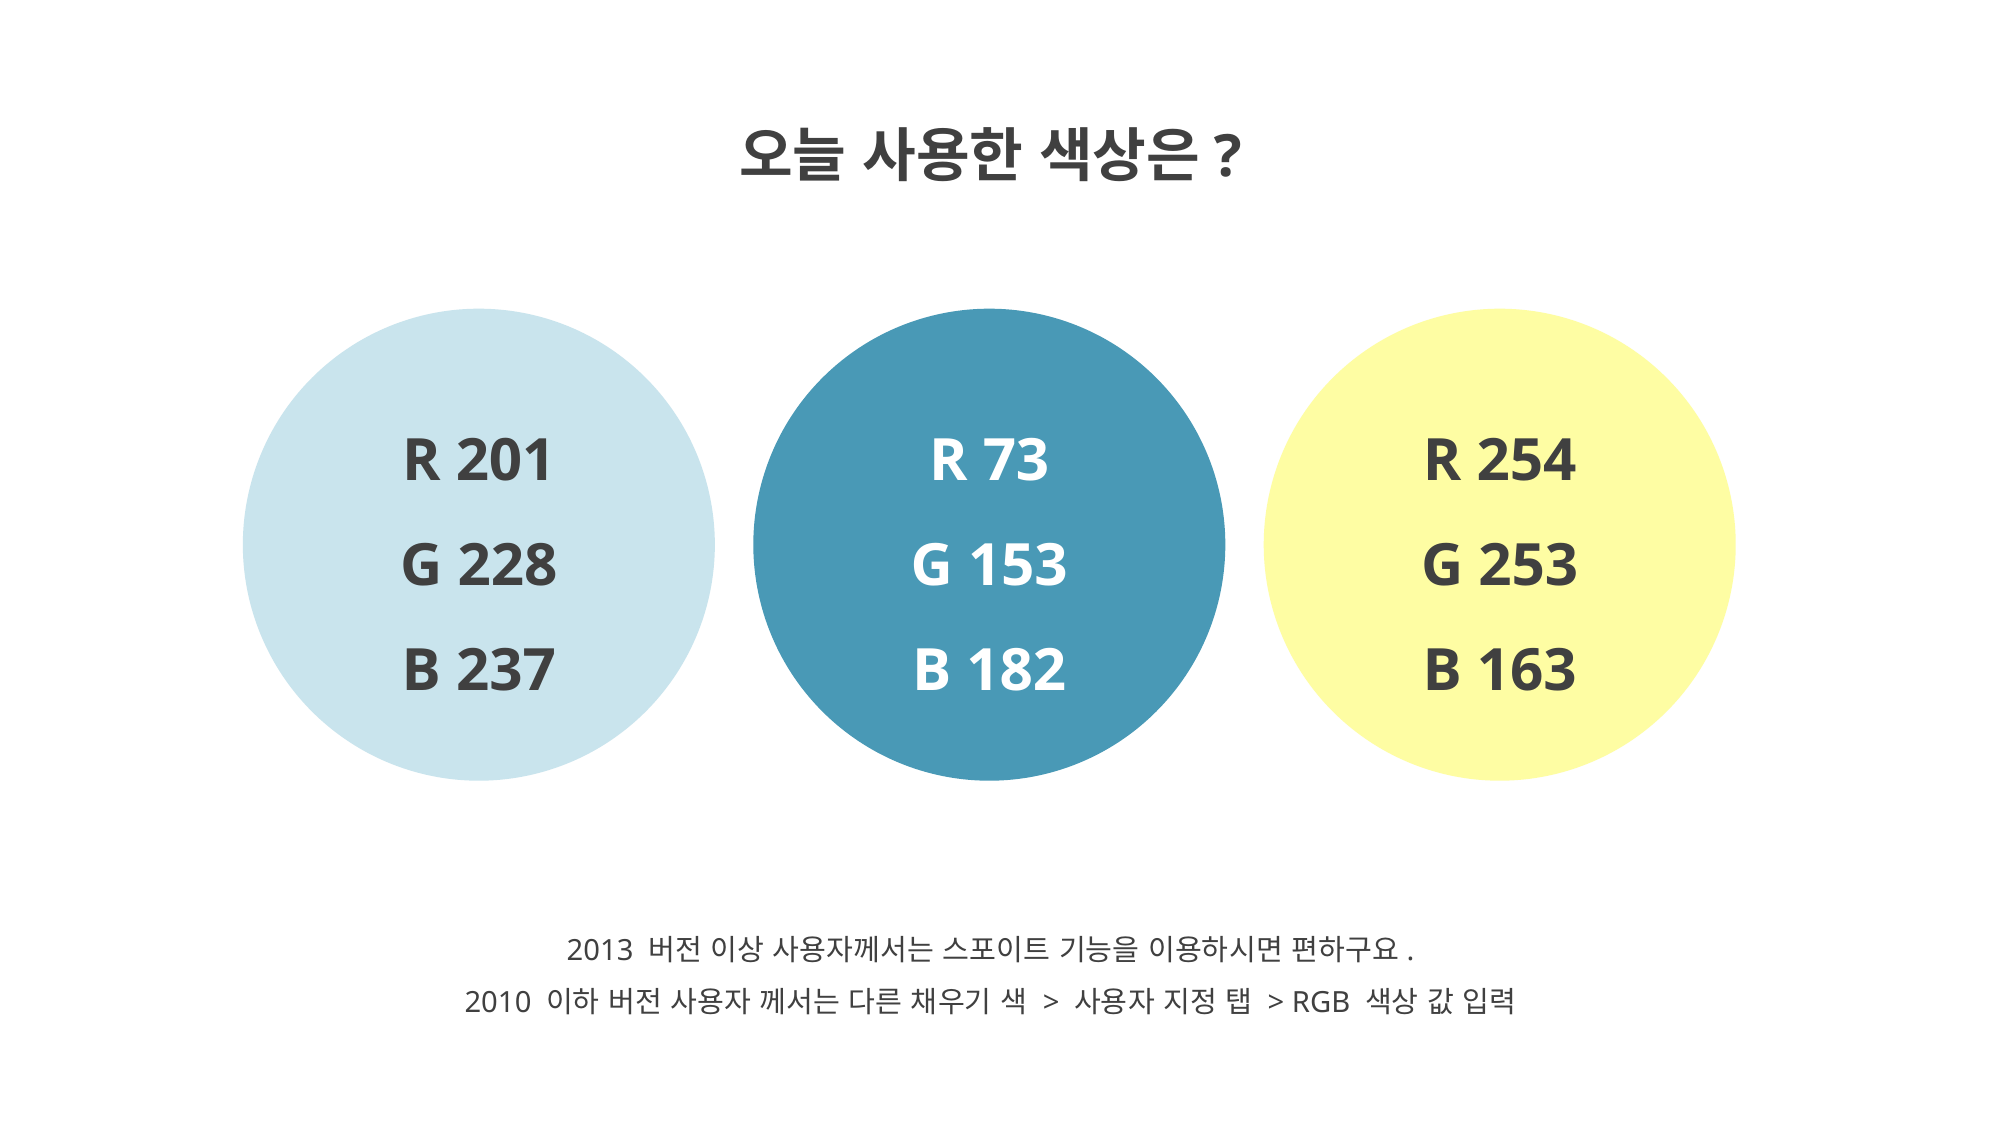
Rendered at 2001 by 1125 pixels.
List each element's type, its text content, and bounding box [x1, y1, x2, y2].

text_box R 254 G 253 B 163 [1262, 307, 1737, 782]
text_box R 73 G 153 B 182 [752, 307, 1227, 782]
text_box 2013 버전 이상 사용자께서는 스포이트 기능을 이용하시면 편하구요. 2010 이하 버전 사용자 께서는 다른 채우기 색 > 사용자 지정 탭 > RGB 색상 값 입력 [391, 906, 1590, 1026]
text_box 오늘 사용한 색상은? [643, 75, 1339, 196]
text_box R 201 G 228 B 237 [241, 307, 716, 782]
